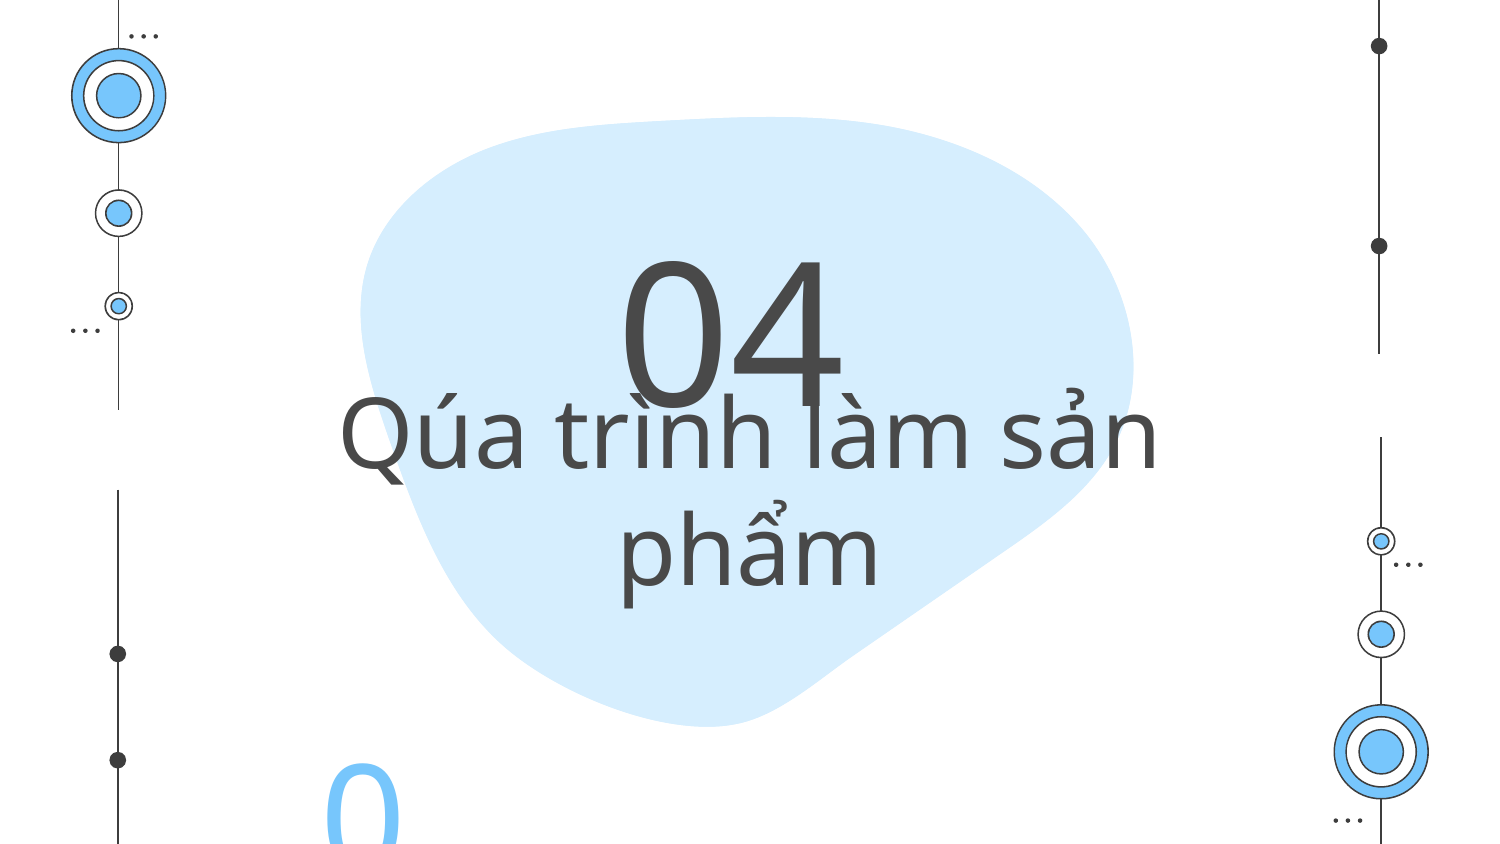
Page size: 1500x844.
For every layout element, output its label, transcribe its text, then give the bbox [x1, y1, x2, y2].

title 04 [487, 238, 975, 414]
title Qúa trình làm sản phẩm [275, 421, 1225, 554]
